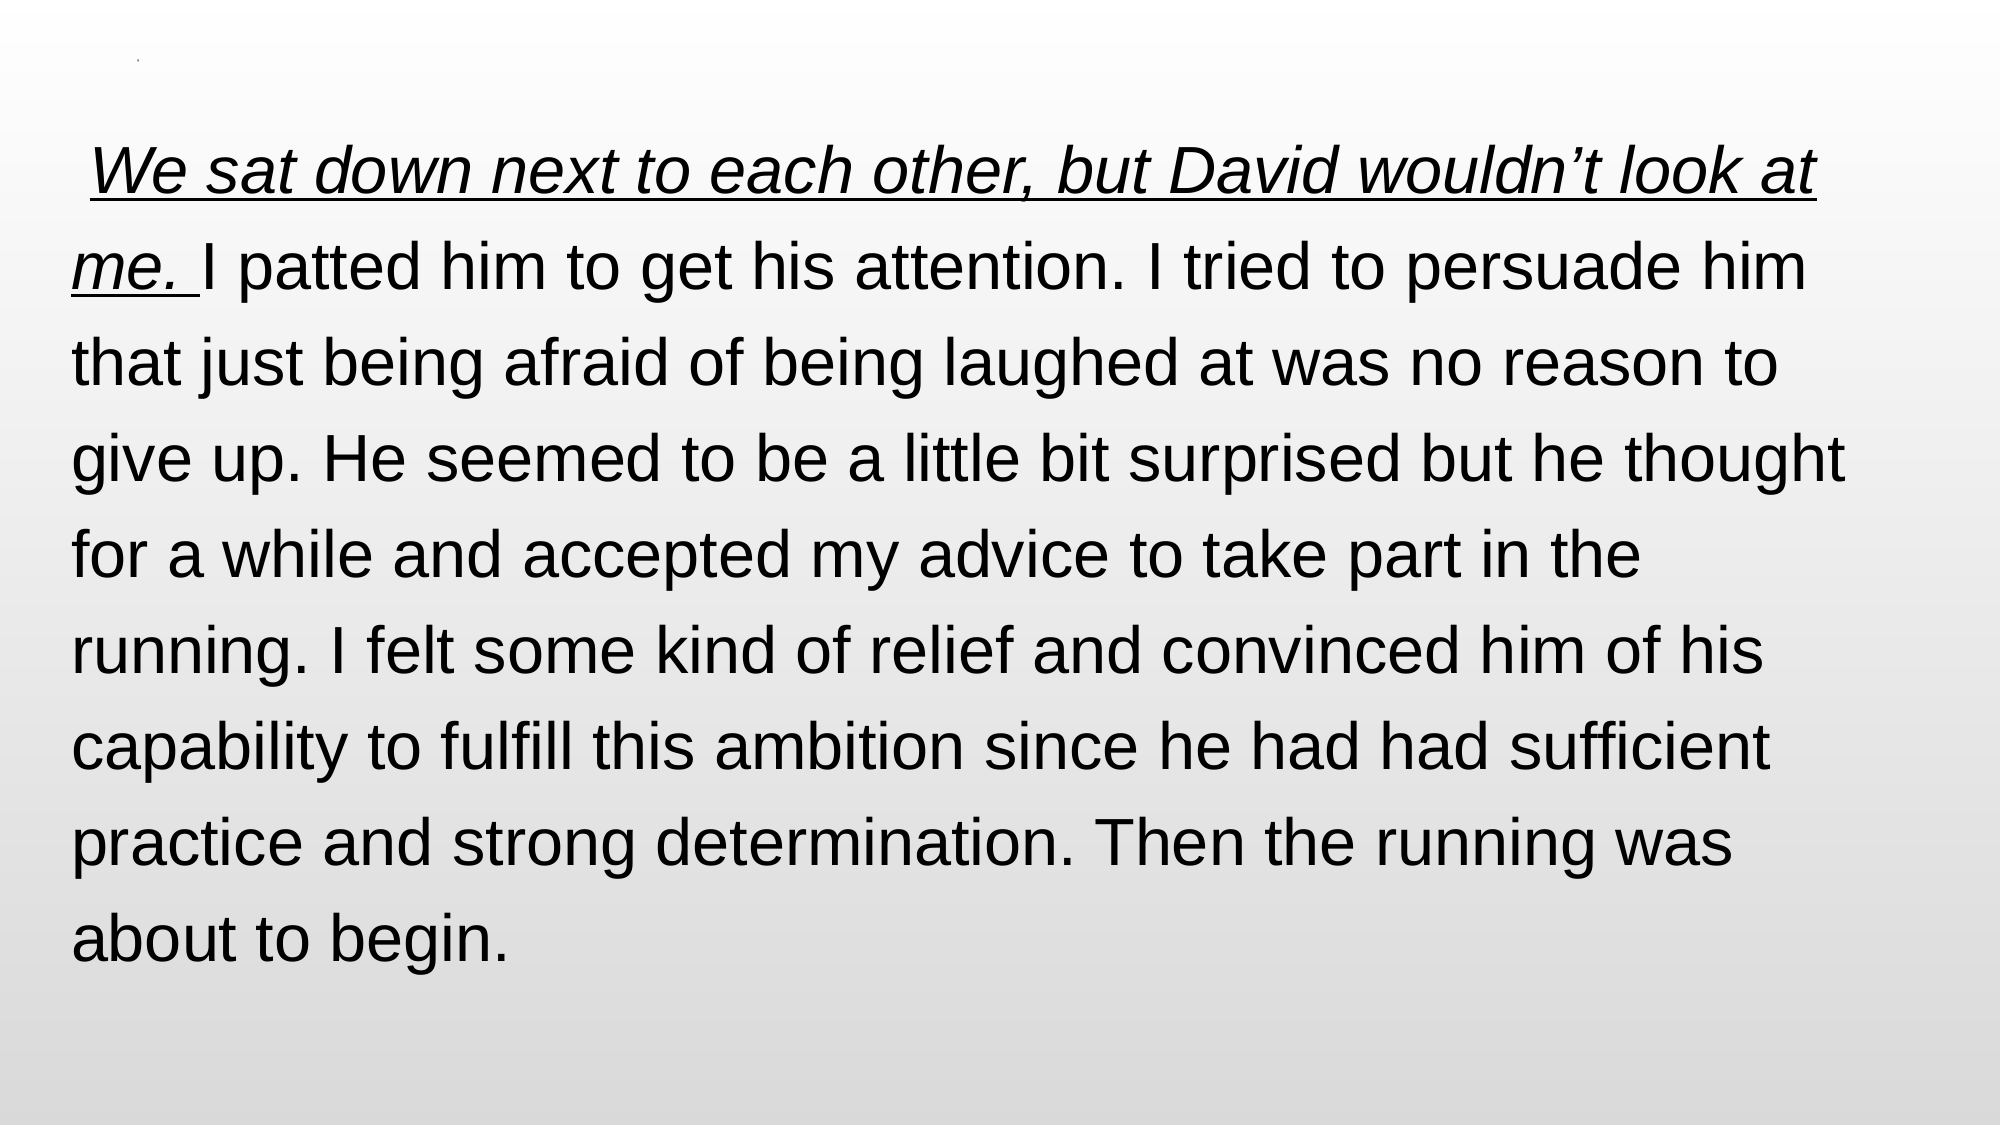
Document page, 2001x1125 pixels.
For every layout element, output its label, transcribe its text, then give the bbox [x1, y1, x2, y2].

text_box We sat down next to each other, but David wouldn’t look at me. I patted him to get his attention. I tried to persuade him that just being afraid of being laughed at was no reason to give up. He seemed to be a little bit surprised but he thought for a while and accepted my advice to take part in the running. I felt some kind of relief and convinced him of his capability to fulfill this ambition since he had had sufficient practice and strong determination. Then the running was about to begin. [56, 103, 1886, 982]
